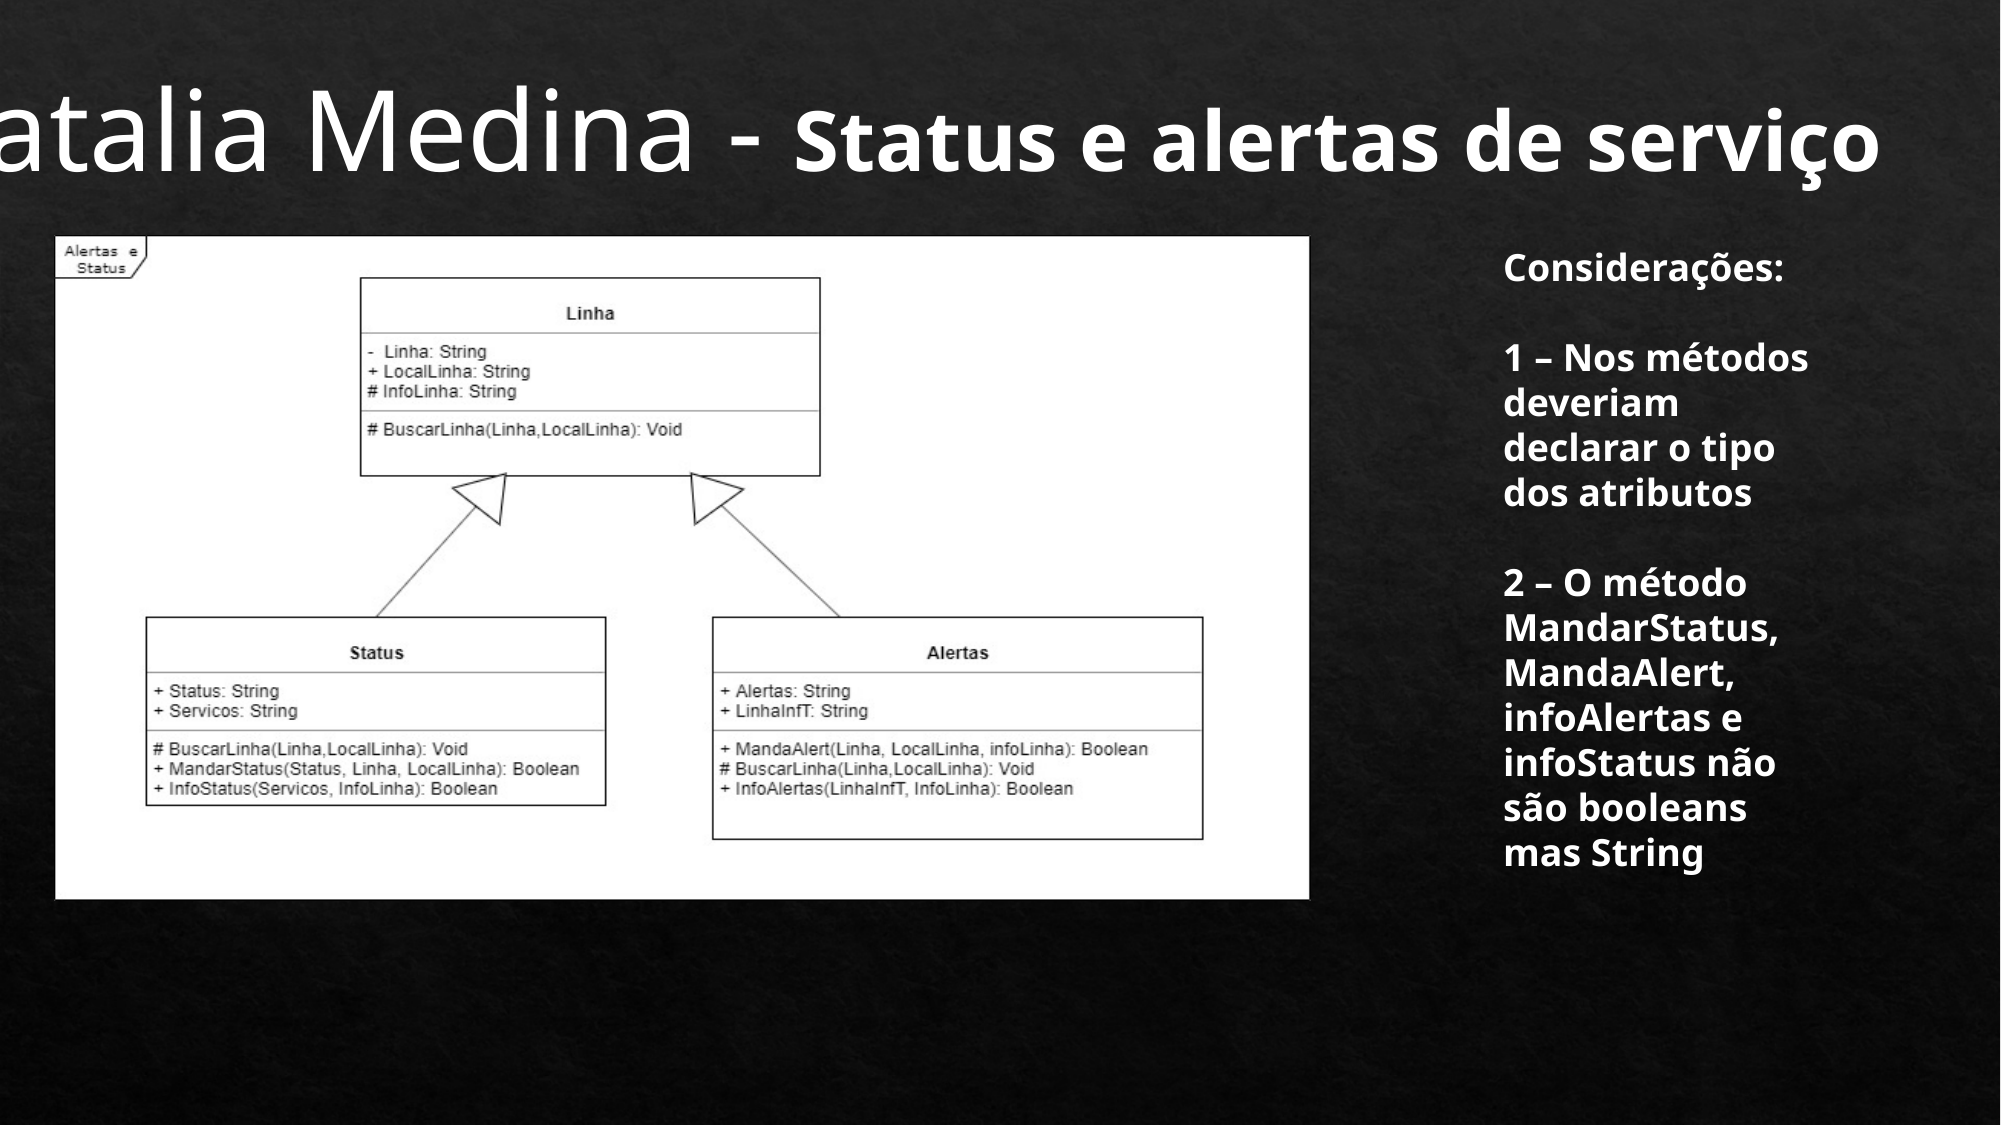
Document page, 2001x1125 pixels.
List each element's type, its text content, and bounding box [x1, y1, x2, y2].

text_box Considerações: 1 – Nos métodos deveriam declarar o tipo dos atributos 2 – O método MandarStatus, MandaAlert, infoAlertas e infoStatus não são booleans mas String [1488, 235, 1838, 1016]
picture [54, 235, 1312, 901]
text_box Natalia Medina - Status e alertas de serviço [0, 51, 1920, 202]
